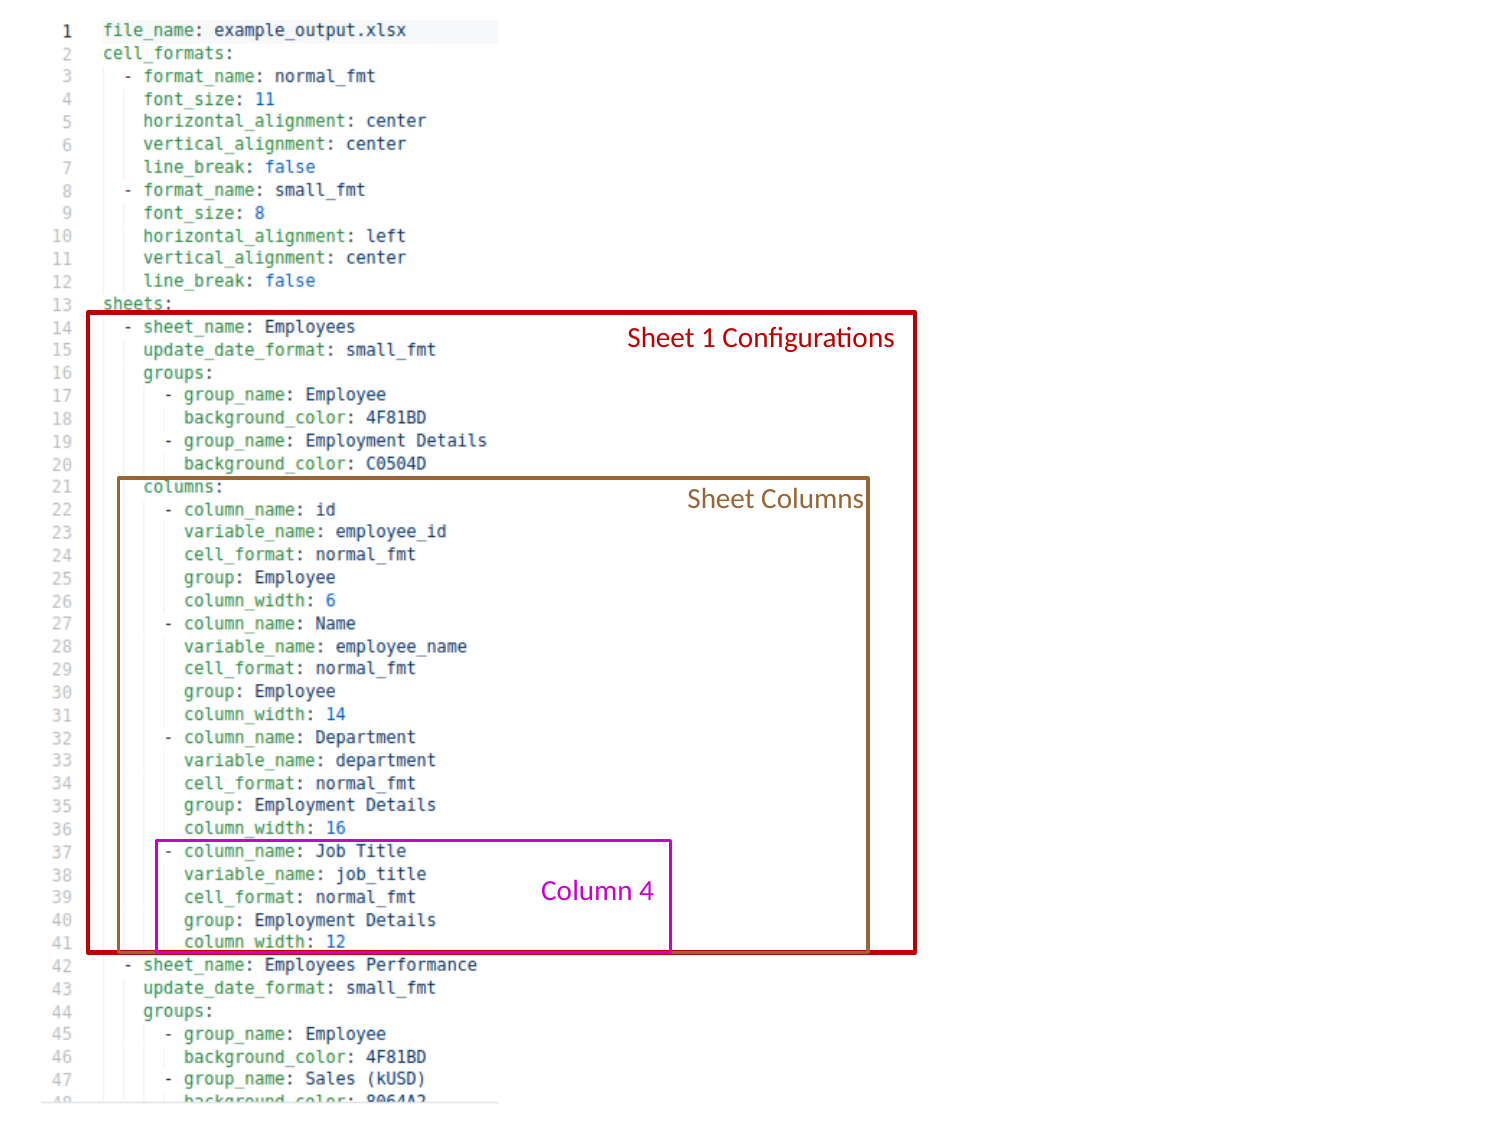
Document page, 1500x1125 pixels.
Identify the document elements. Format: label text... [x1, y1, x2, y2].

text_box [504, 476, 870, 954]
text_box [504, 838, 673, 955]
text_box Sheet 1 Configurations [612, 311, 910, 361]
text_box Sheet Columns [672, 471, 880, 522]
picture [40, 18, 498, 1116]
text_box Column 4 [526, 863, 669, 914]
text_box [504, 310, 917, 955]
